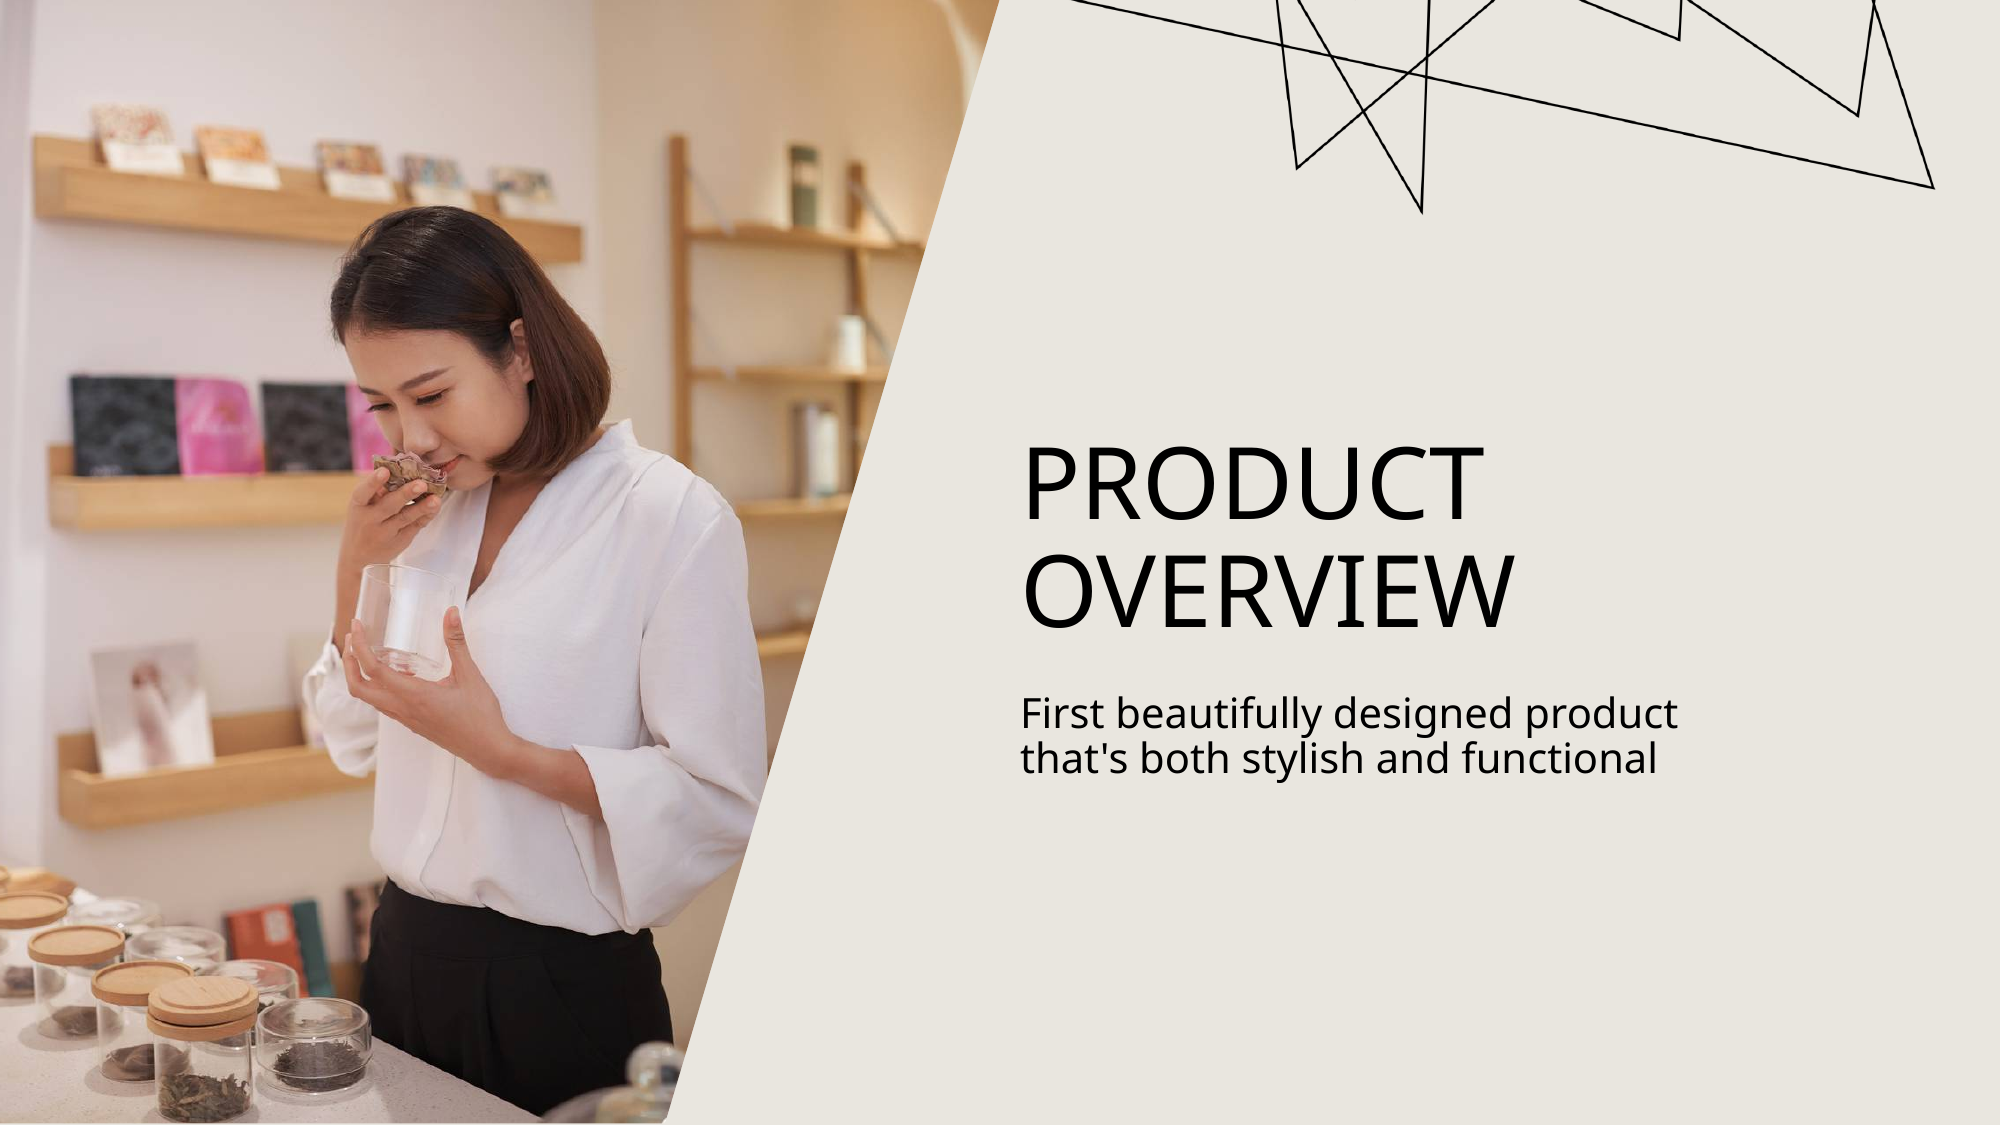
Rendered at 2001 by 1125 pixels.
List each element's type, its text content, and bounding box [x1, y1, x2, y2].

title Product overview [1005, 215, 1794, 657]
picture [0, 0, 1000, 1124]
list First beautifully designed product that's both stylish and functional [1004, 684, 1794, 1077]
picture [1039, 0, 2001, 216]
